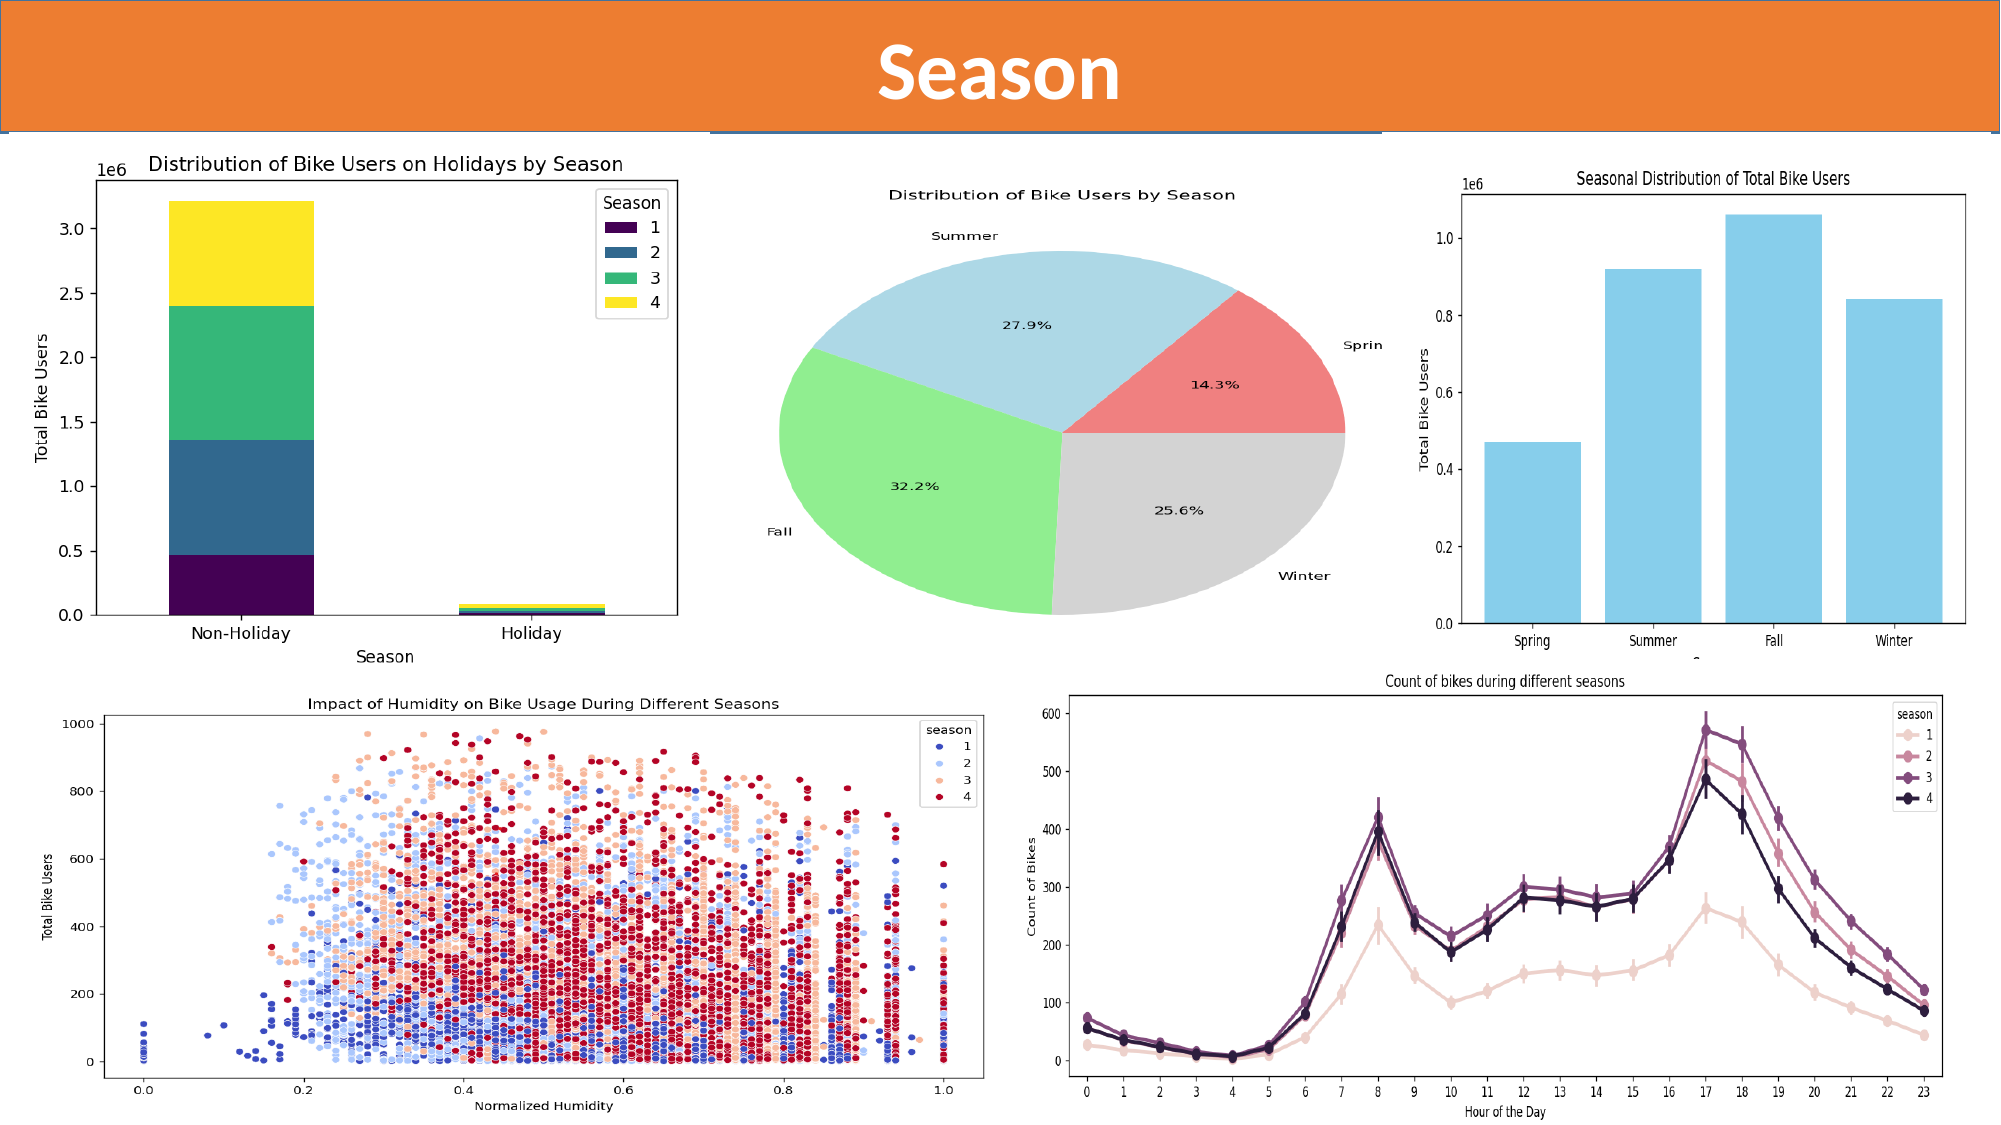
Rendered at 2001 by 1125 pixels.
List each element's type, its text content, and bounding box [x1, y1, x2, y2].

picture [0, 132, 1991, 1125]
text_box Season [0, 0, 2000, 134]
